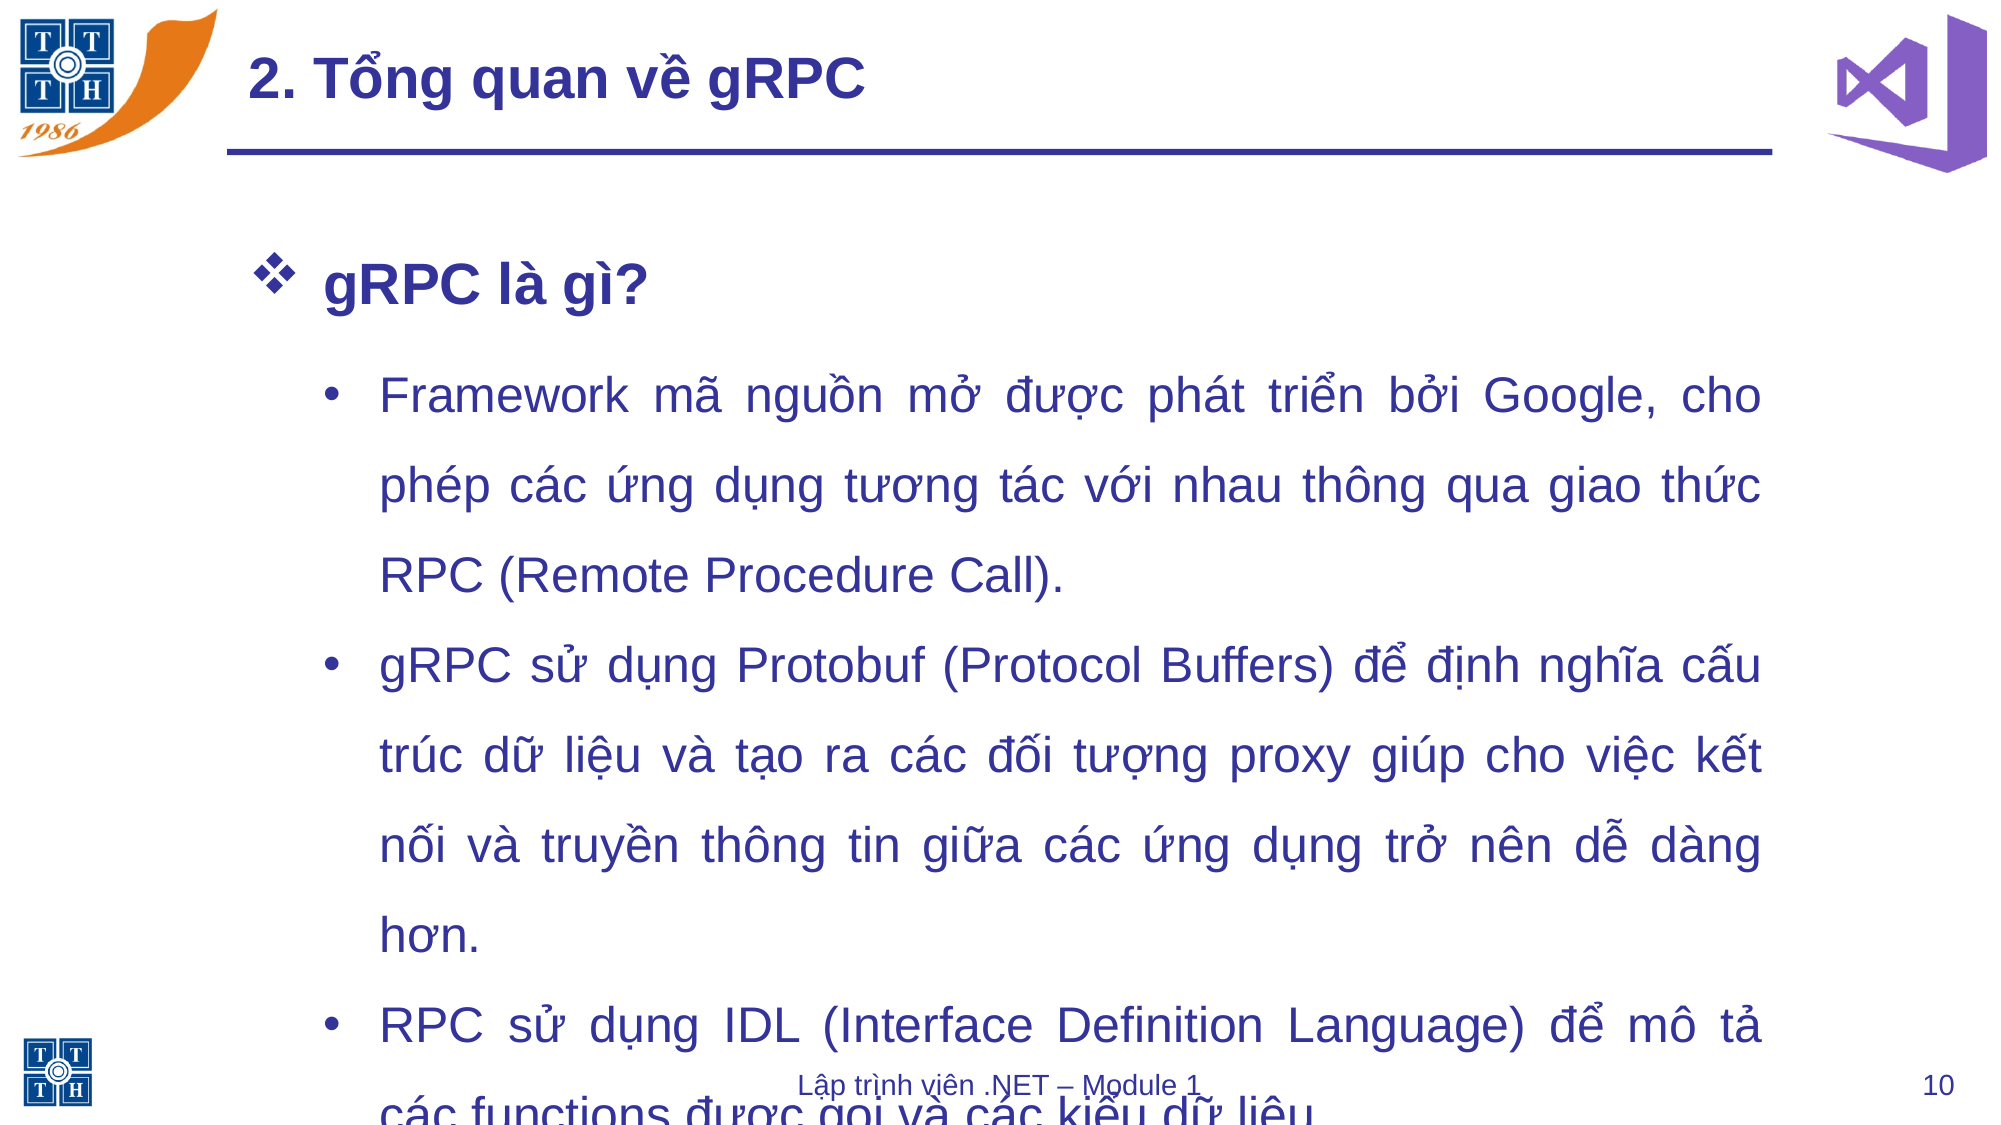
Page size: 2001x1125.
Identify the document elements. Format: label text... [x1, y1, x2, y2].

picture [23, 1037, 93, 1107]
picture [16, 7, 219, 158]
title 2. Tổng quan về gRPC [233, 40, 1796, 126]
picture [1827, 14, 1987, 173]
text_box gRPC là gì? Framework mã nguồn mở được phát triển bởi Google, cho phép các ứng dụng tương tác với nhau thông qua giao thức RPC (Remote Procedure Call). gRPC sử dụng Protobuf (Protocol Buffers) để định nghĩa cấu trúc dữ liệu và tạo ra các đối tượng proxy giúp cho việc kết nối và truyền thông tin giữa các ứng dụng trở nên dễ dàng hơn. RPC sử dụng IDL (Interface Definition Language) để mô tả các functions được gọi và các kiểu dữ liệu. [233, 203, 1778, 1125]
